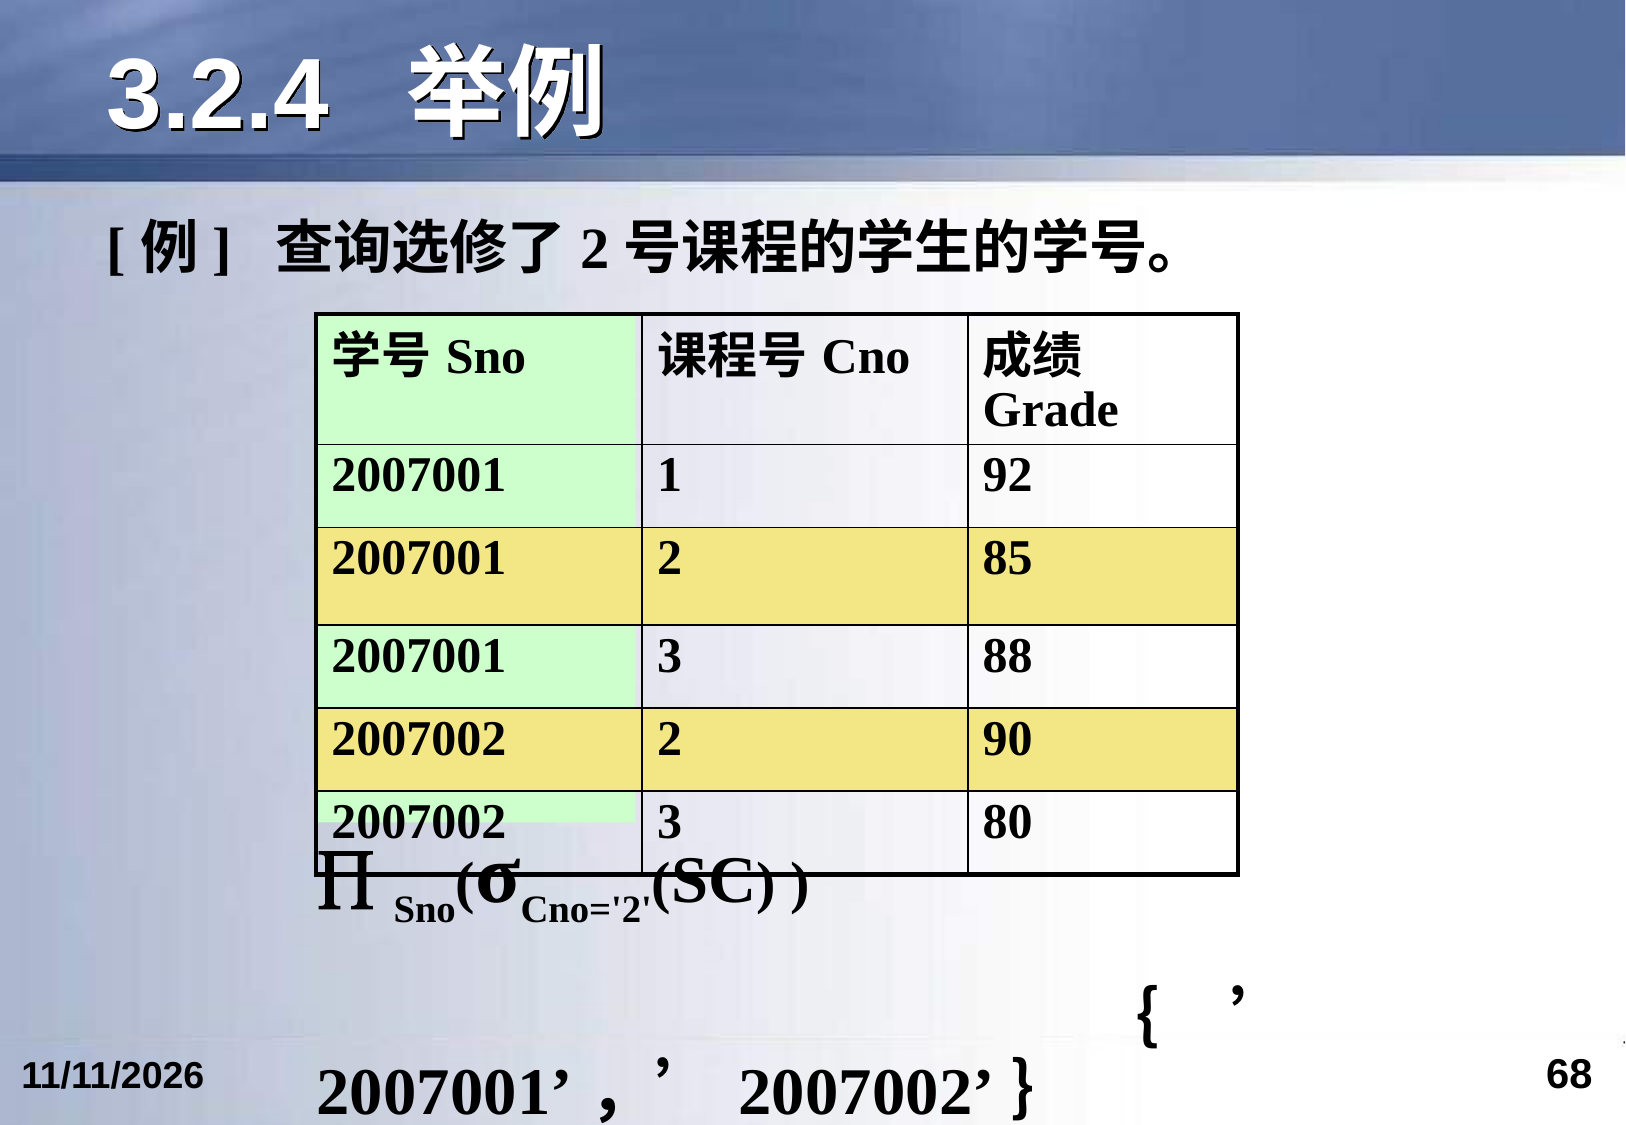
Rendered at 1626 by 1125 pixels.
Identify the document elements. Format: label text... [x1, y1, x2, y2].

table_cell 2007001 [318, 445, 641, 527]
table_cell 90 [969, 709, 1236, 790]
table_cell 92 [969, 445, 1236, 527]
table_cell 1 [643, 445, 967, 527]
table_header 学号Sno [318, 316, 641, 444]
table_cell 3 [643, 626, 967, 707]
table_header 成绩Grade [969, 316, 1236, 444]
text_box  Sno(σCno='2'(SC) ) ｛’ 2007001’，’2007002’｝ [316, 822, 1297, 1125]
table_cell 2007002 [318, 709, 641, 790]
table_cell 2007001 [318, 626, 641, 707]
table_cell 88 [969, 626, 1236, 707]
title 3.2.4 举例 [106, 41, 1554, 150]
table_cell 2007002 [318, 792, 641, 822]
table_cell 80 [969, 792, 1236, 822]
table_cell 3 [643, 792, 967, 822]
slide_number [2, 1041, 316, 1125]
list [例] 查询选修了2号课程的学生的学号。 [106, 217, 1554, 381]
table_cell 2 [643, 709, 967, 790]
table_cell 2007001 [318, 528, 641, 624]
table_header 课程号Cno [643, 316, 967, 444]
table_cell 85 [969, 528, 1236, 624]
picture [0, 0, 1626, 1125]
slide_number 68 [1297, 1037, 1612, 1124]
table_cell 2 [643, 528, 967, 624]
